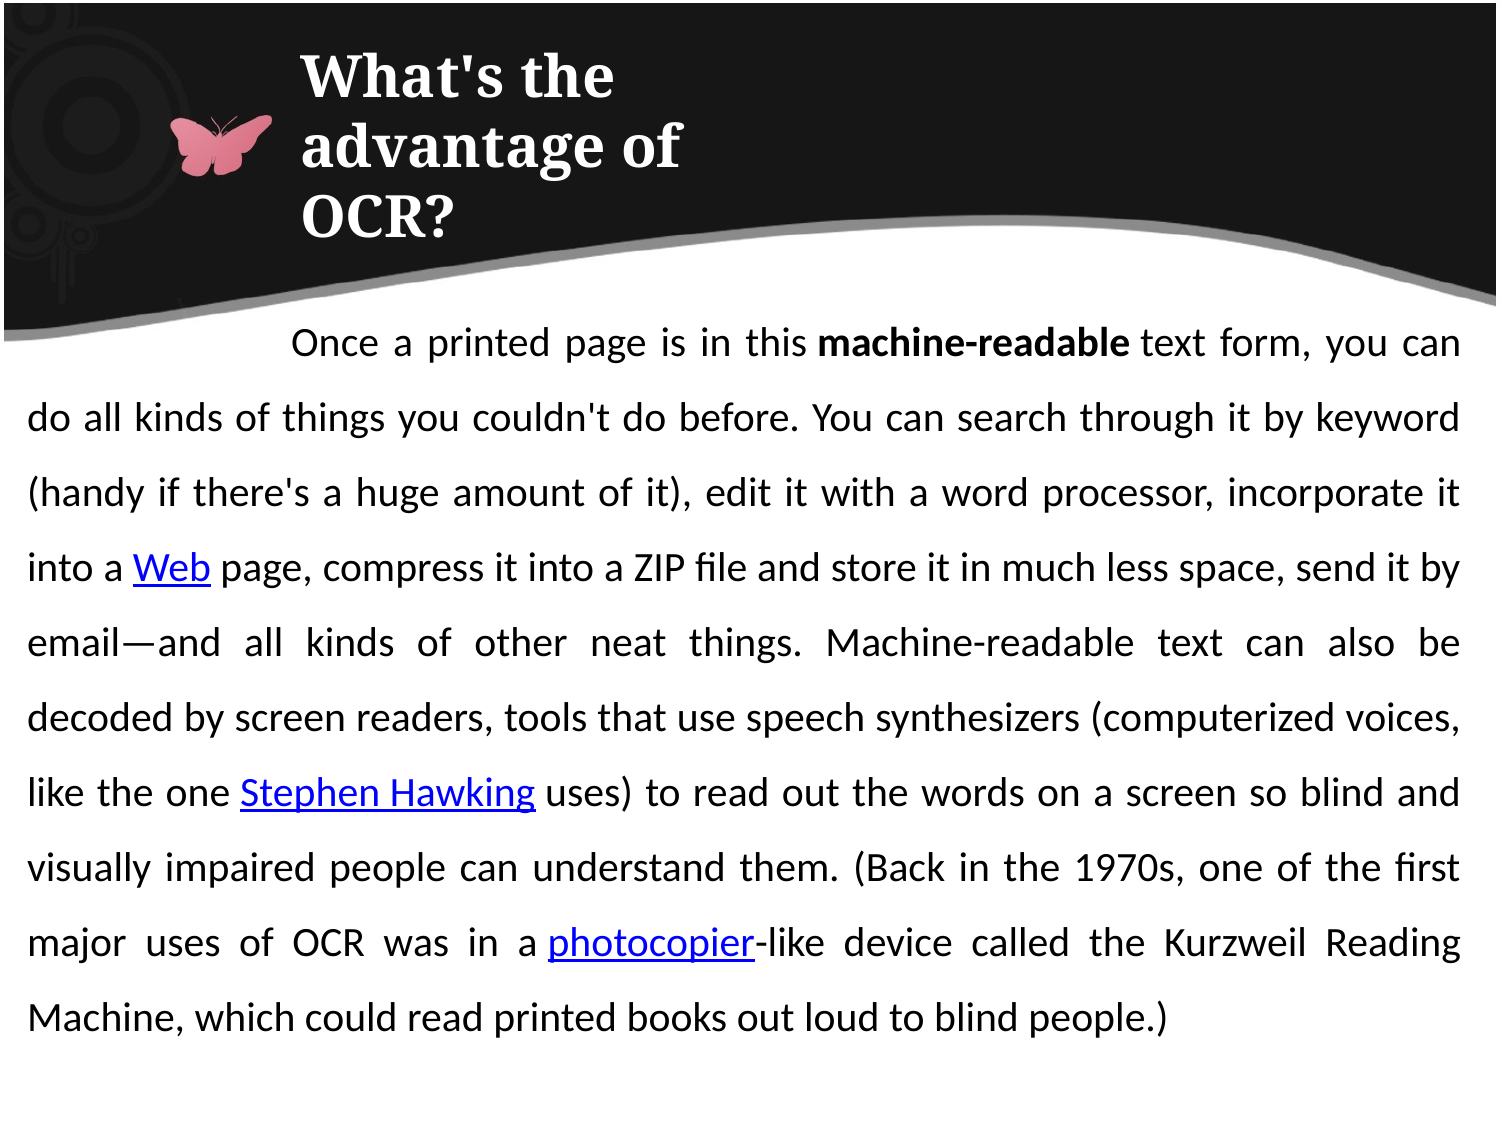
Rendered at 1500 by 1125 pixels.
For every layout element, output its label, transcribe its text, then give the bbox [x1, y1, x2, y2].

title What's the advantage of OCR? [300, 37, 853, 287]
picture [0, 0, 1500, 345]
text_box Once a printed page is in this machine-readable text form, you can do all kinds of things you couldn't do before. You can search through it by keyword (handy if there's a huge amount of it), edit it with a word processor, incorporate it into a Web page, compress it into a ZIP file and store it in much less space, send it by email—and all kinds of other neat things. Machine-readable text can also be decoded by screen readers, tools that use speech synthesizers (computerized voices, like the one Stephen Hawking uses) to read out the words on a screen so blind and visually impaired people can understand them. (Back in the 1970s, one of the first major uses of OCR was in a photocopier-like device called the Kurzweil Reading Machine, which could read printed books out loud to blind people.) [24, 287, 1463, 1040]
